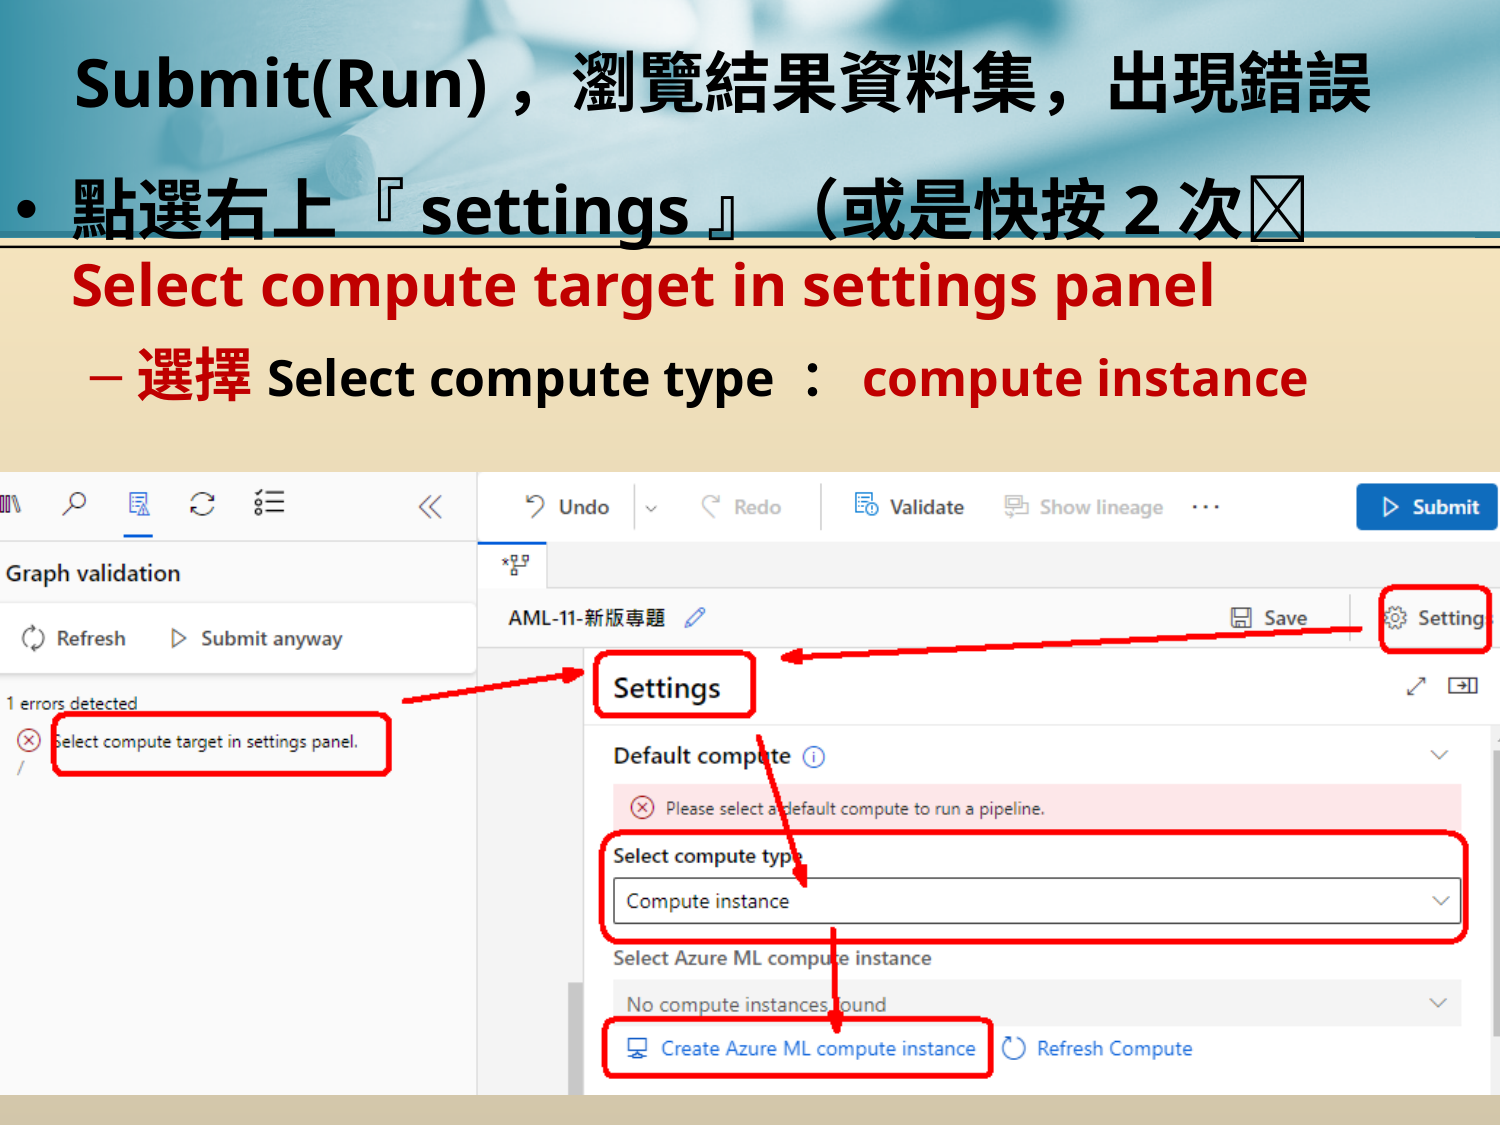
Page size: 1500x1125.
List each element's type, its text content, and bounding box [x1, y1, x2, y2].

title Submit(Run)，瀏覽結果資料集，出現錯誤 [0, 0, 1447, 161]
picture [0, 472, 1500, 1095]
list 點選右上『settings』（或是快按2次 Select compute target in settings panel 選擇Select compute type ：compute instance [0, 160, 1500, 472]
